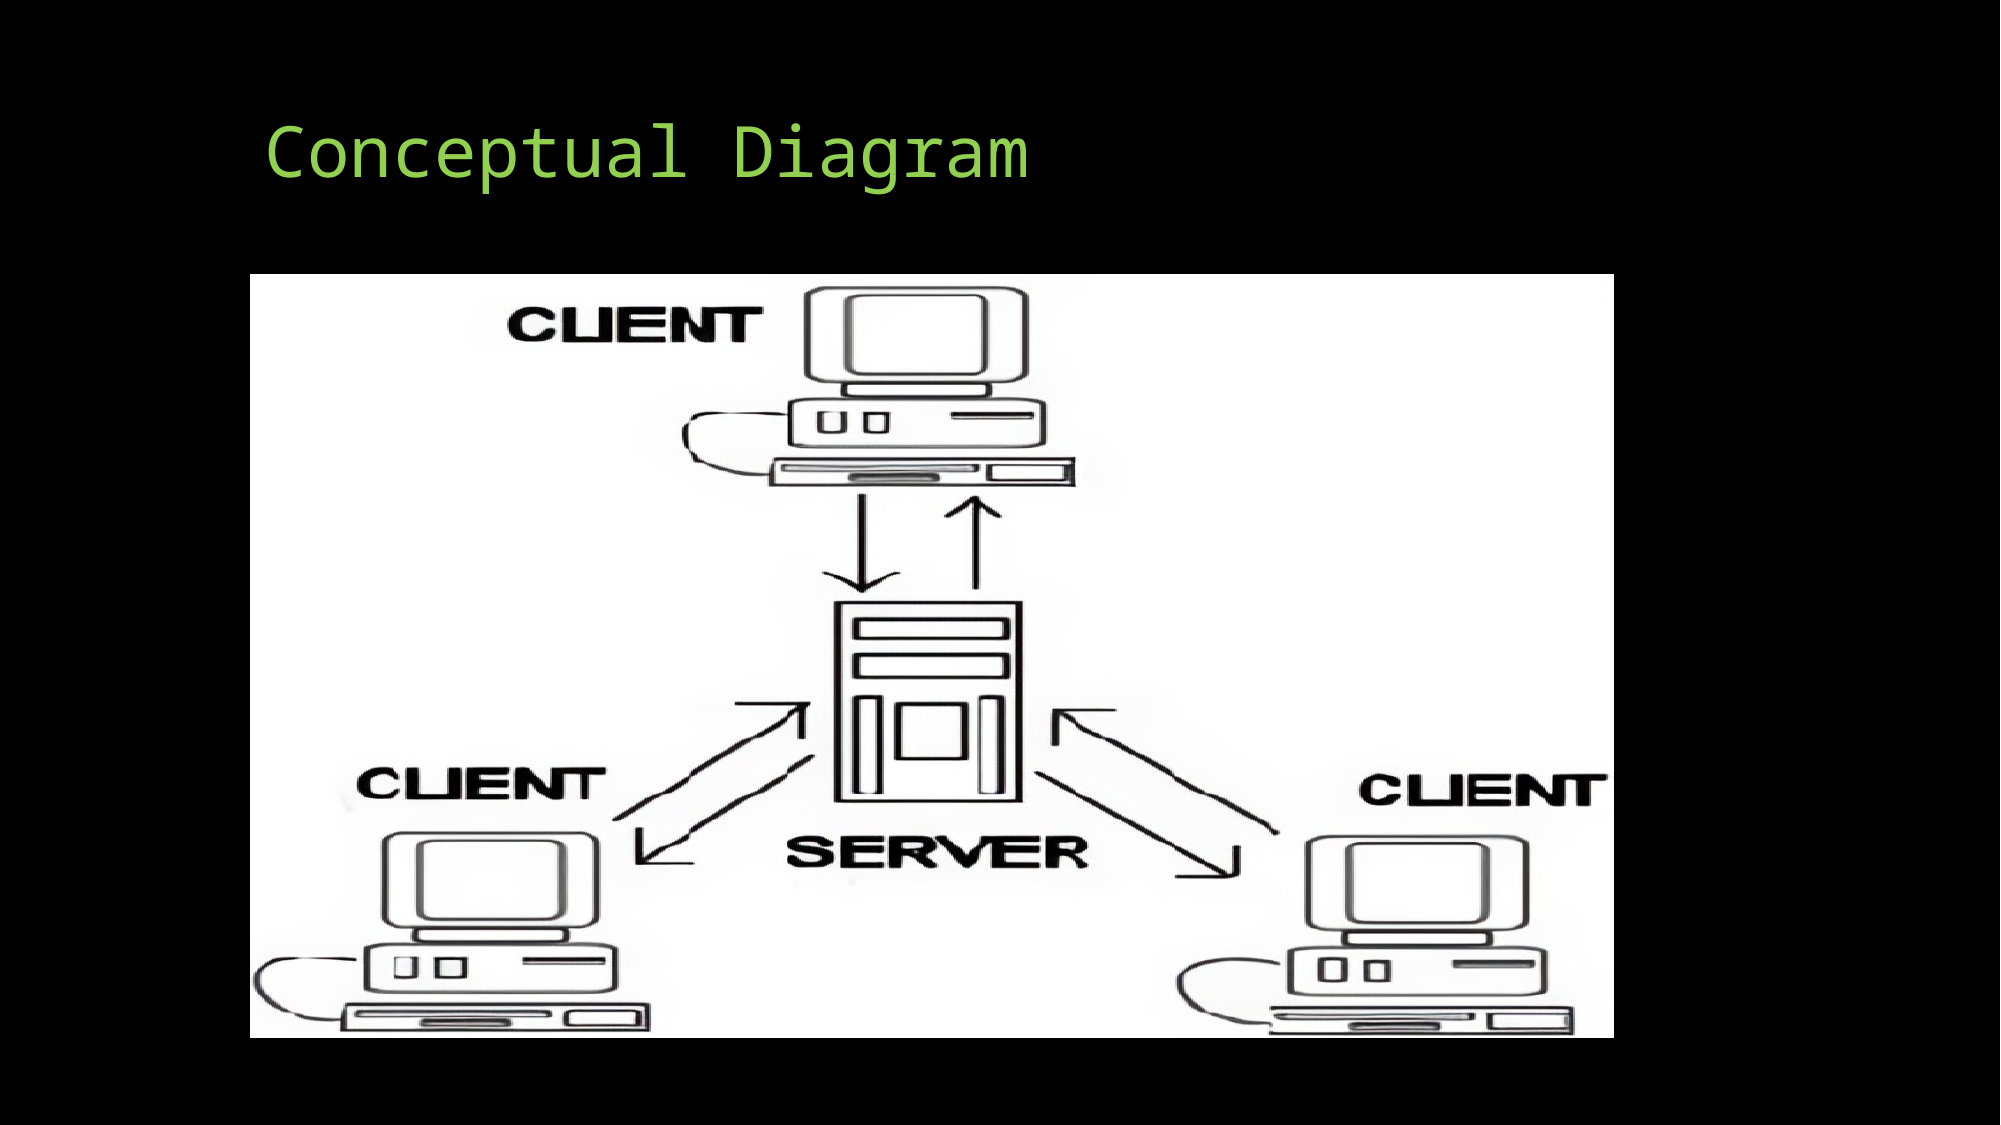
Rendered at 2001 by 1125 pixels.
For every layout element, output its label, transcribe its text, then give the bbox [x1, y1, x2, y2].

title Conceptual Diagram [249, 12, 1750, 200]
picture [250, 274, 1614, 1038]
